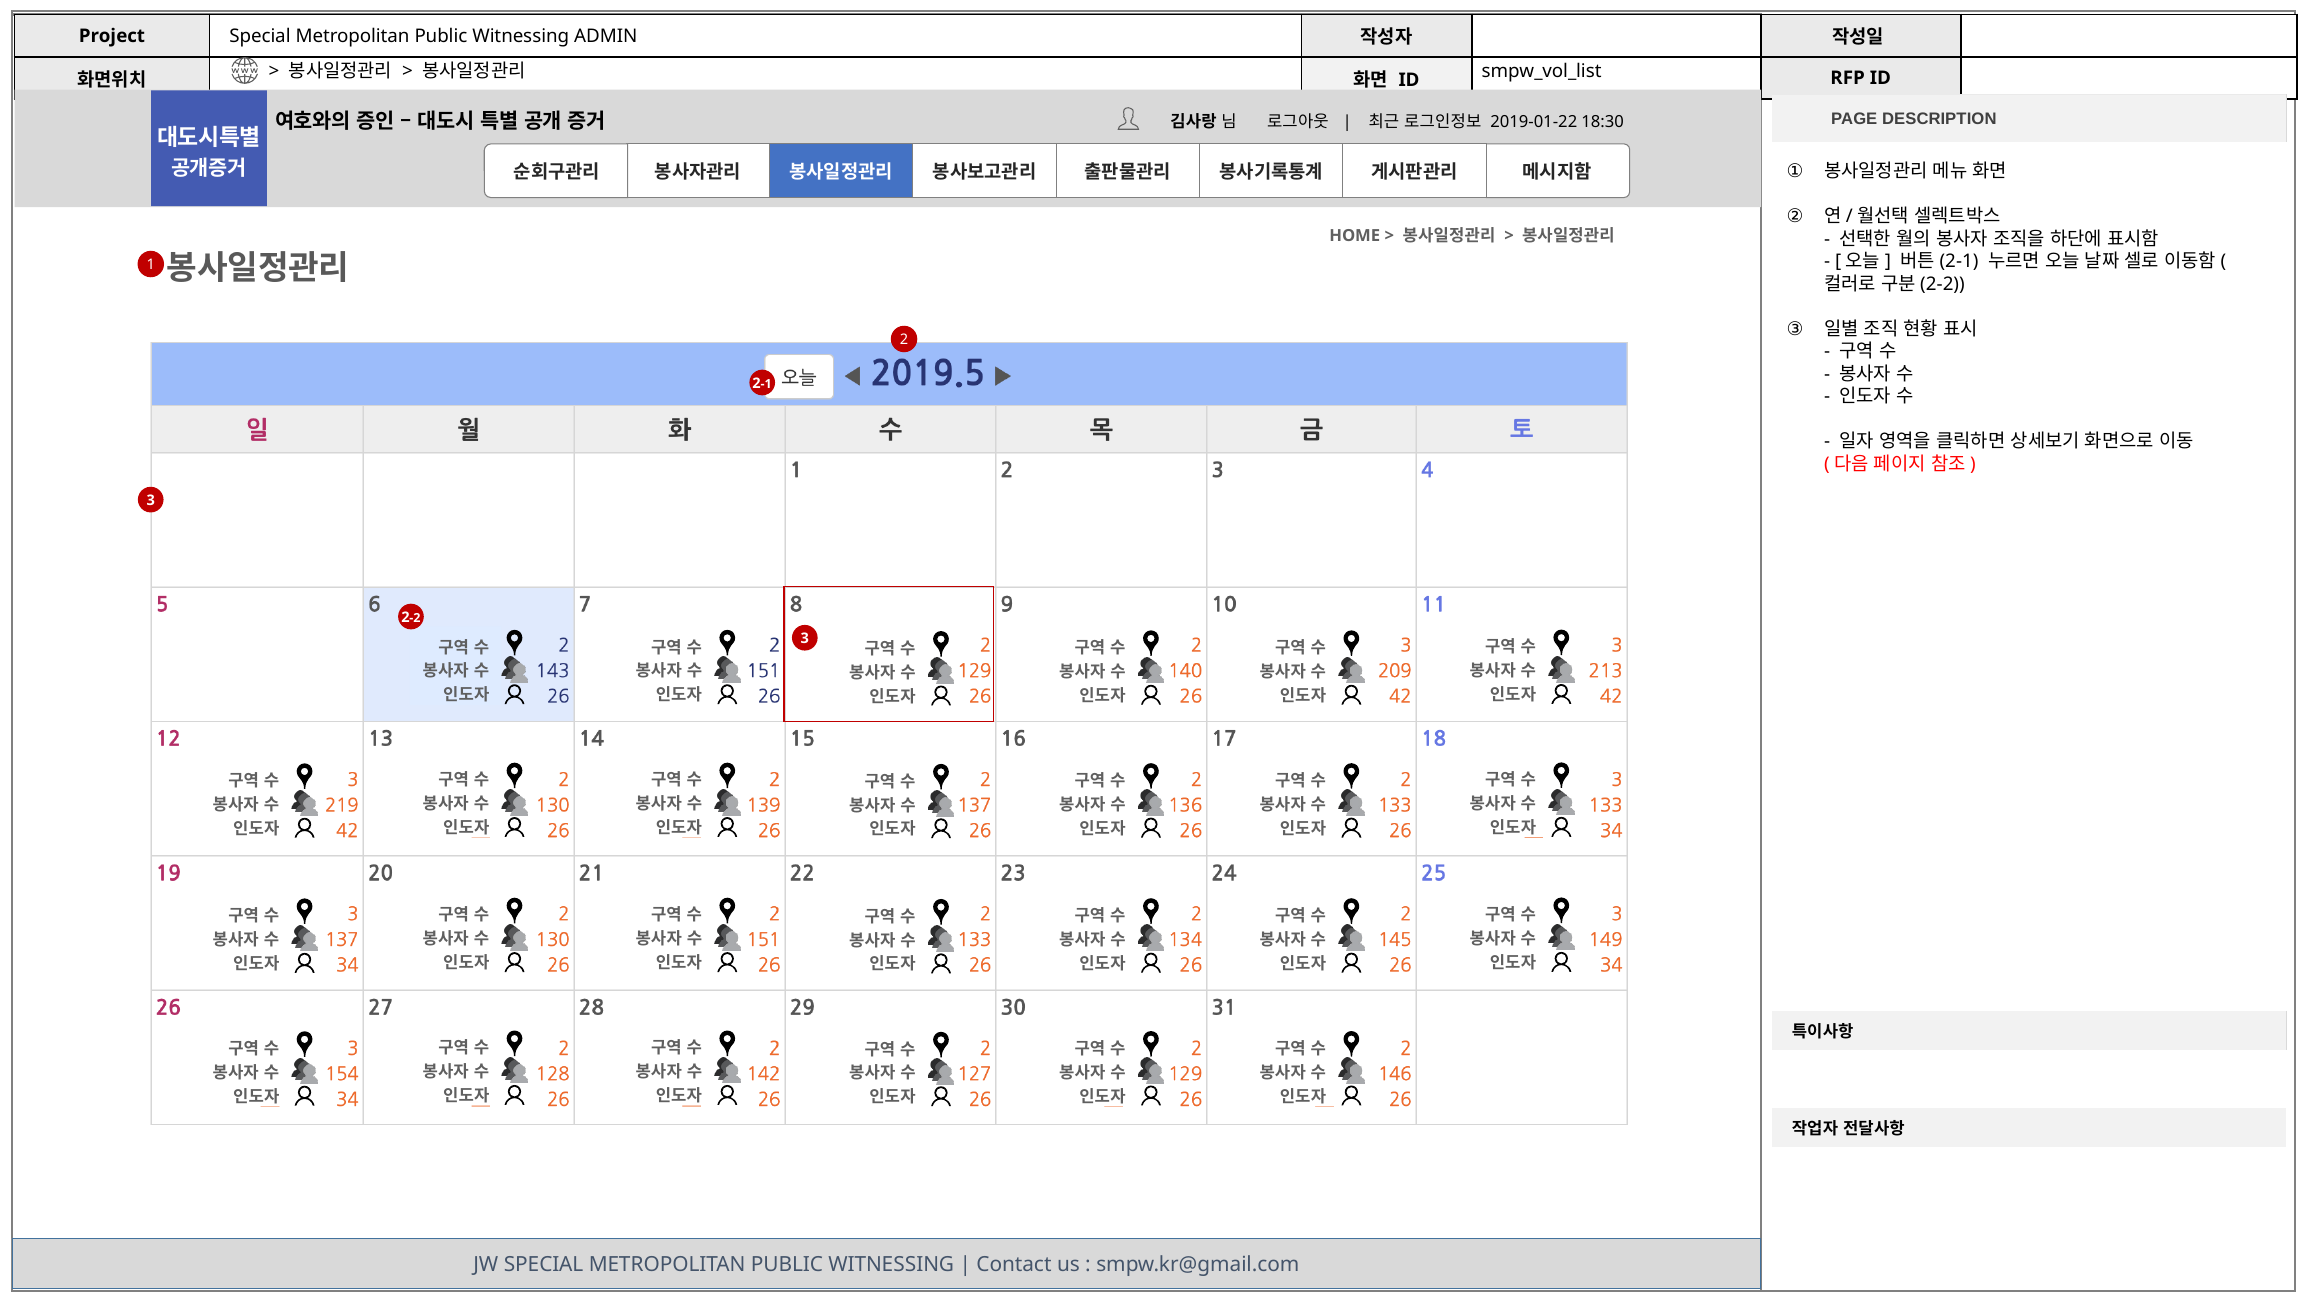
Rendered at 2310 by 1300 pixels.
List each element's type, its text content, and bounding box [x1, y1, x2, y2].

text_box > 봉사일정관리 > 봉사일정관리 [253, 50, 1274, 89]
text_box 봉사일정관리 [150, 238, 441, 294]
text_box JW SPECIAL METROPOLITAN PUBLIC WITNESSING | Contact us : smpw.kr@gmail.com [11, 1237, 1762, 1290]
text_box smpw_vol_list [1466, 50, 1752, 89]
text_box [134, 320, 1650, 1137]
text_box HOME > 봉사일정관리 > 봉사일정관리 [1213, 218, 1628, 257]
text_box 봉사일정관리 메뉴 화면 연/월선택 셀렉트박스 - 선택한 월의 봉사자 조직을 하단에 표시함 - [오늘] 버튼(2-1) 누르면 오늘 날짜 셀로 이동함(컬러로 구분(2-2)) 일별 조직 현황 표시 - 구역 수 - 봉사자 수 - 인도자 수 - 일자 영역을 클릭하면 상세보기 화면으로 이동 (다음 페이지 참조) [1771, 151, 2289, 504]
text_box 1 [136, 249, 166, 279]
